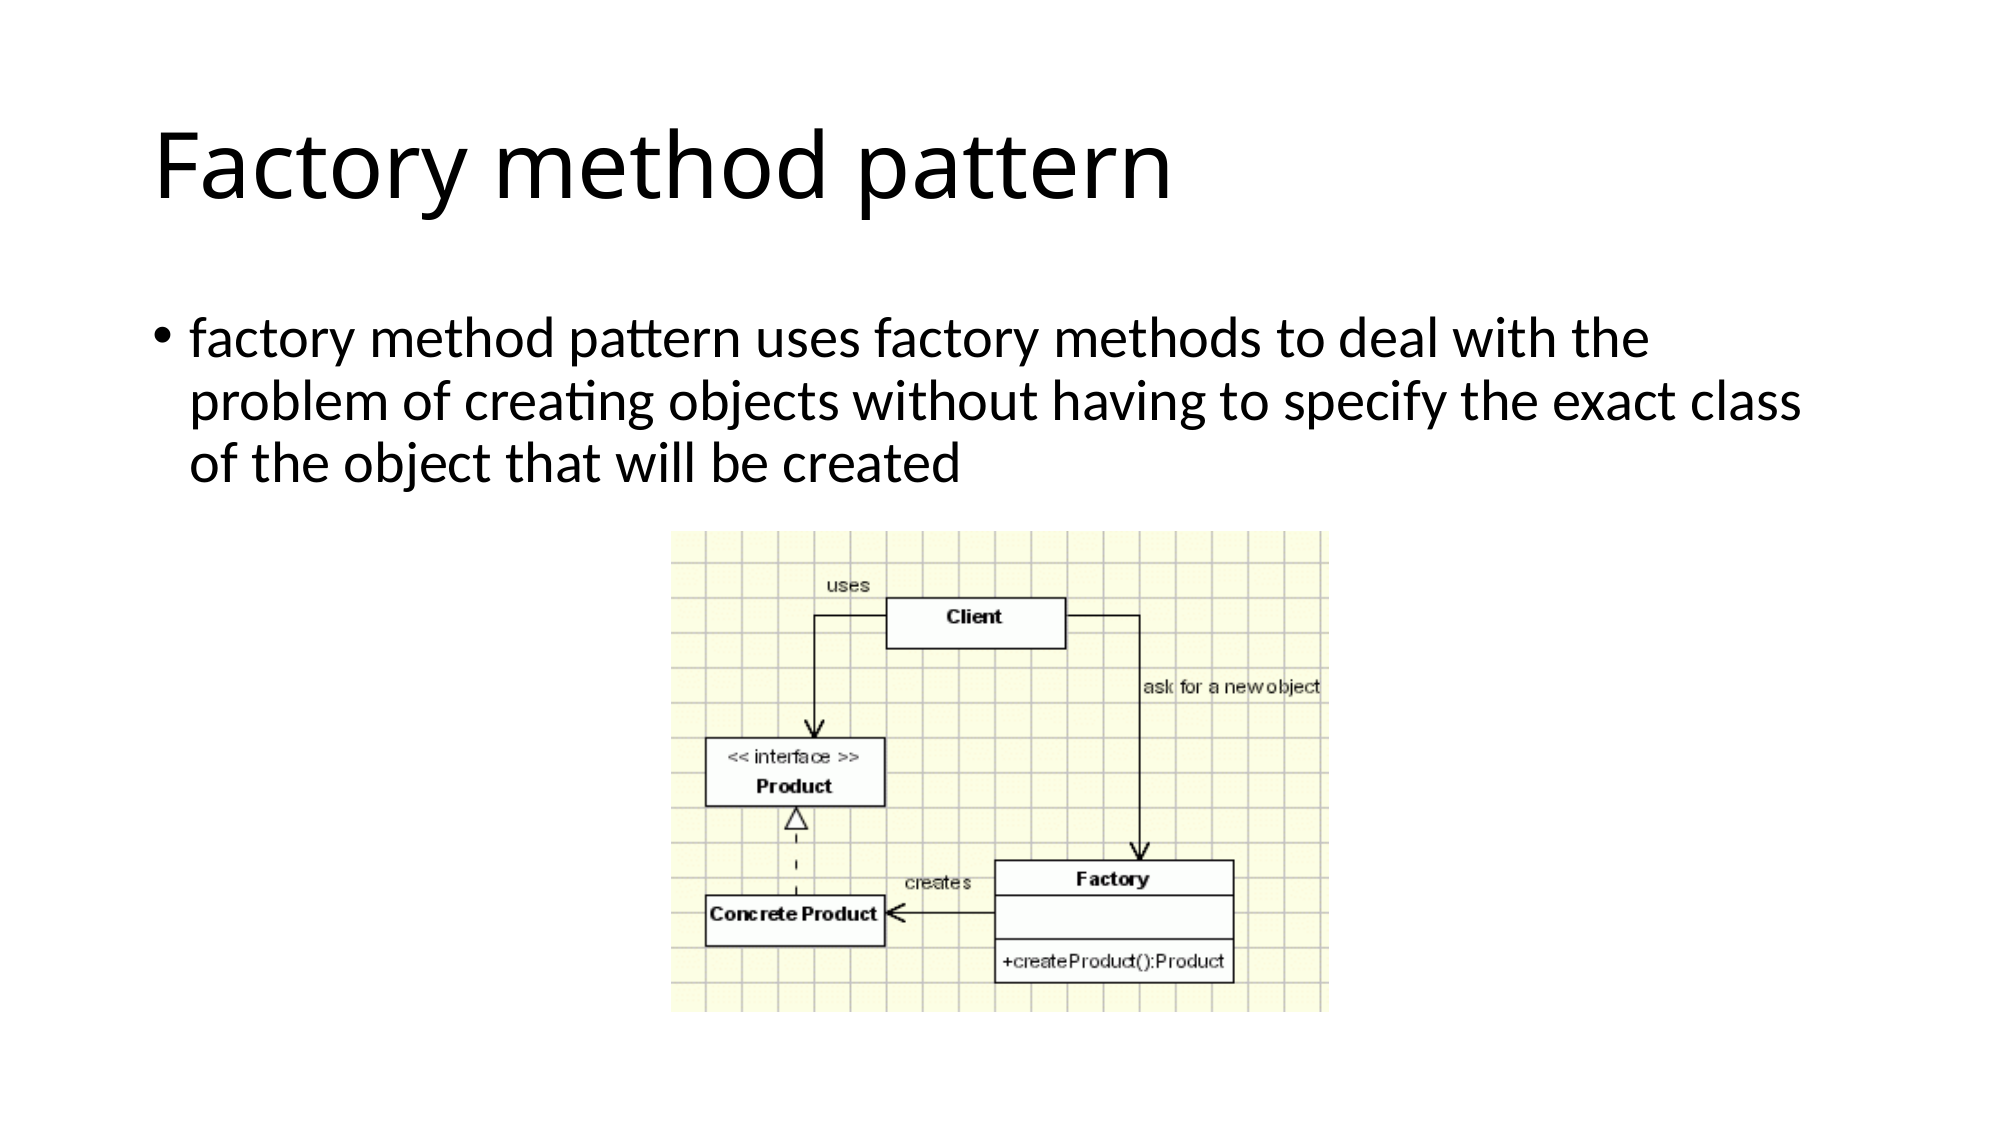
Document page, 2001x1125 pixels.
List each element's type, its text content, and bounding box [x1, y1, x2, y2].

title Factory method pattern [137, 59, 1863, 278]
list factory method pattern uses factory methods to deal with the problem of creating objects without having to specify the exact class of the object that will be created [137, 299, 1863, 1014]
picture [671, 531, 1329, 1012]
